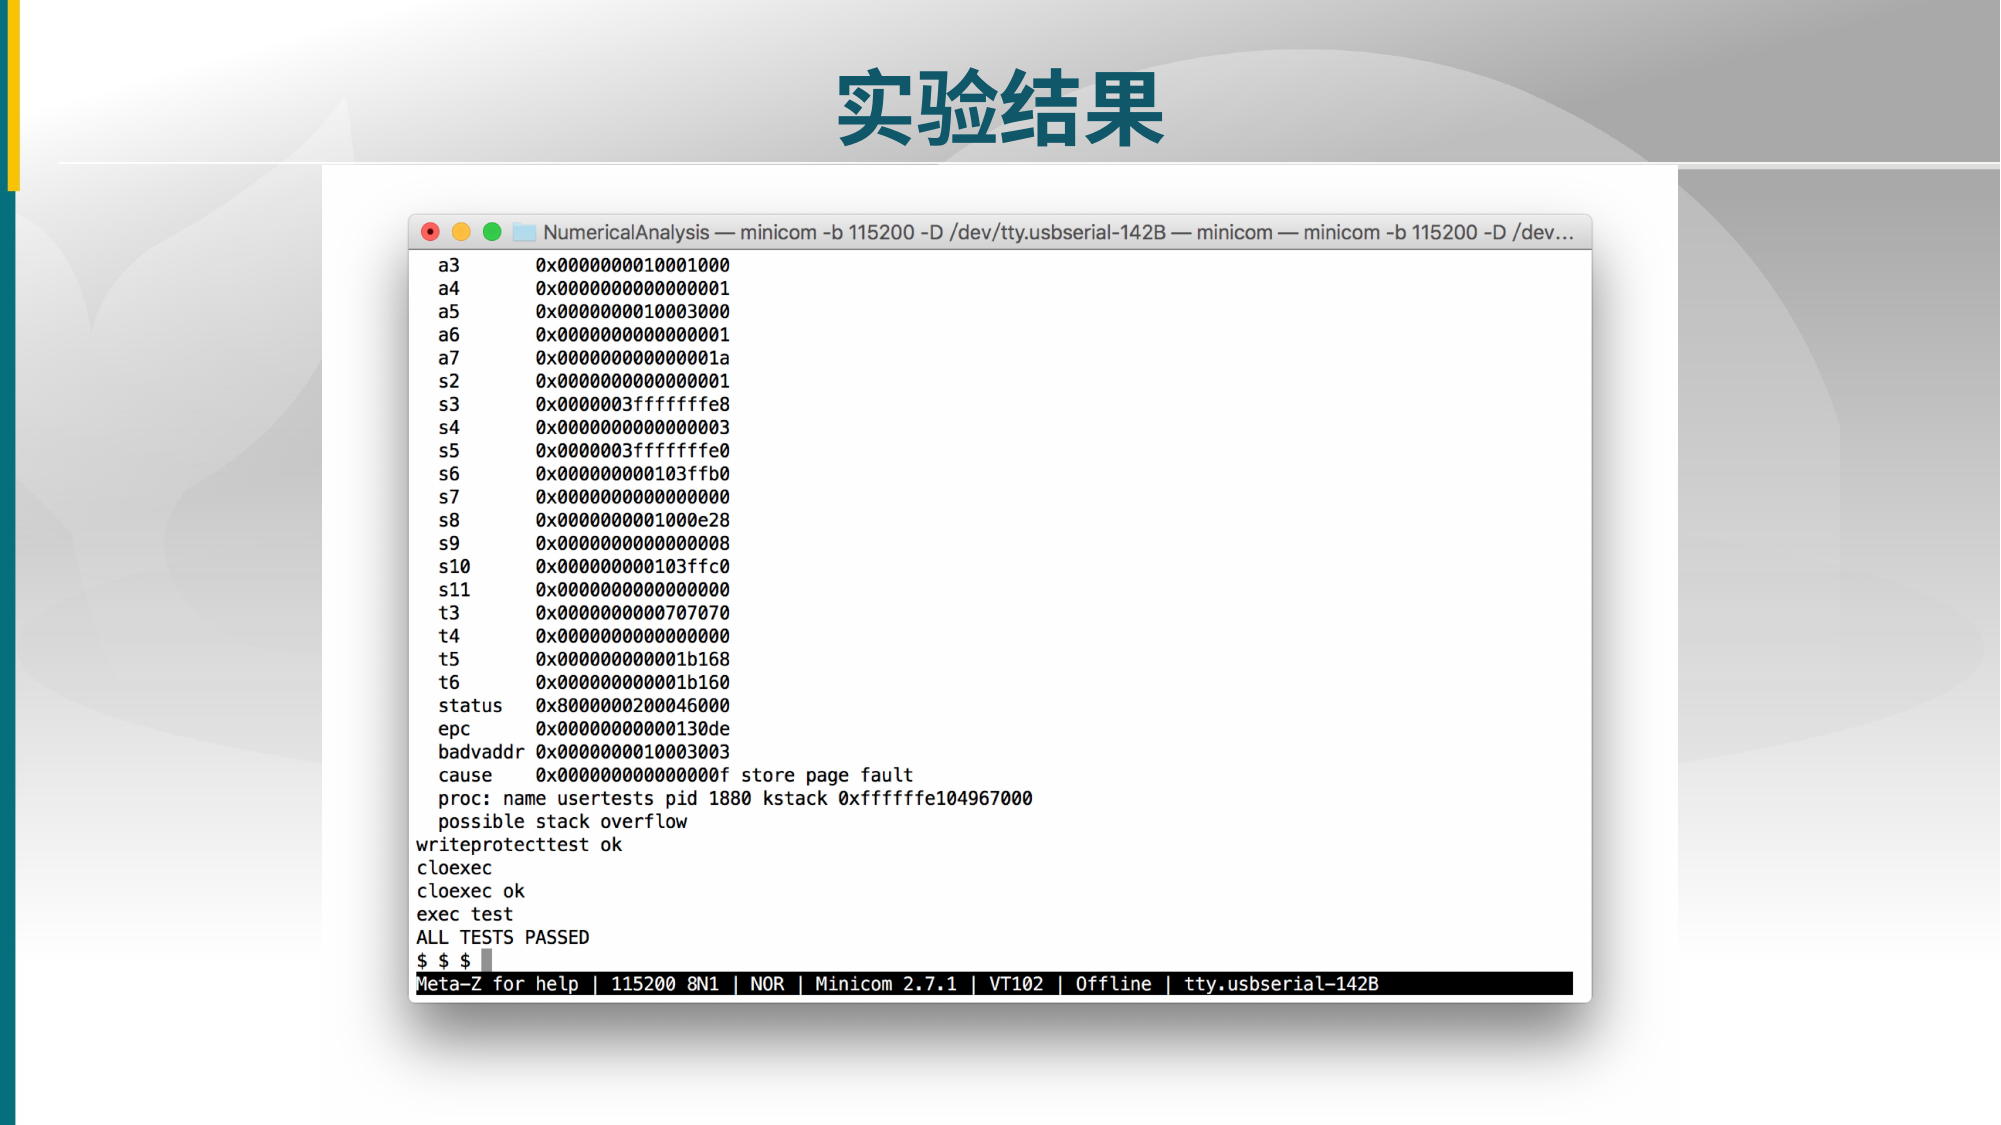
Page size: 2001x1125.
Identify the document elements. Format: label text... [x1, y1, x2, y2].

picture [0, 0, 2000, 1125]
title 实验结果 [137, 59, 1863, 166]
